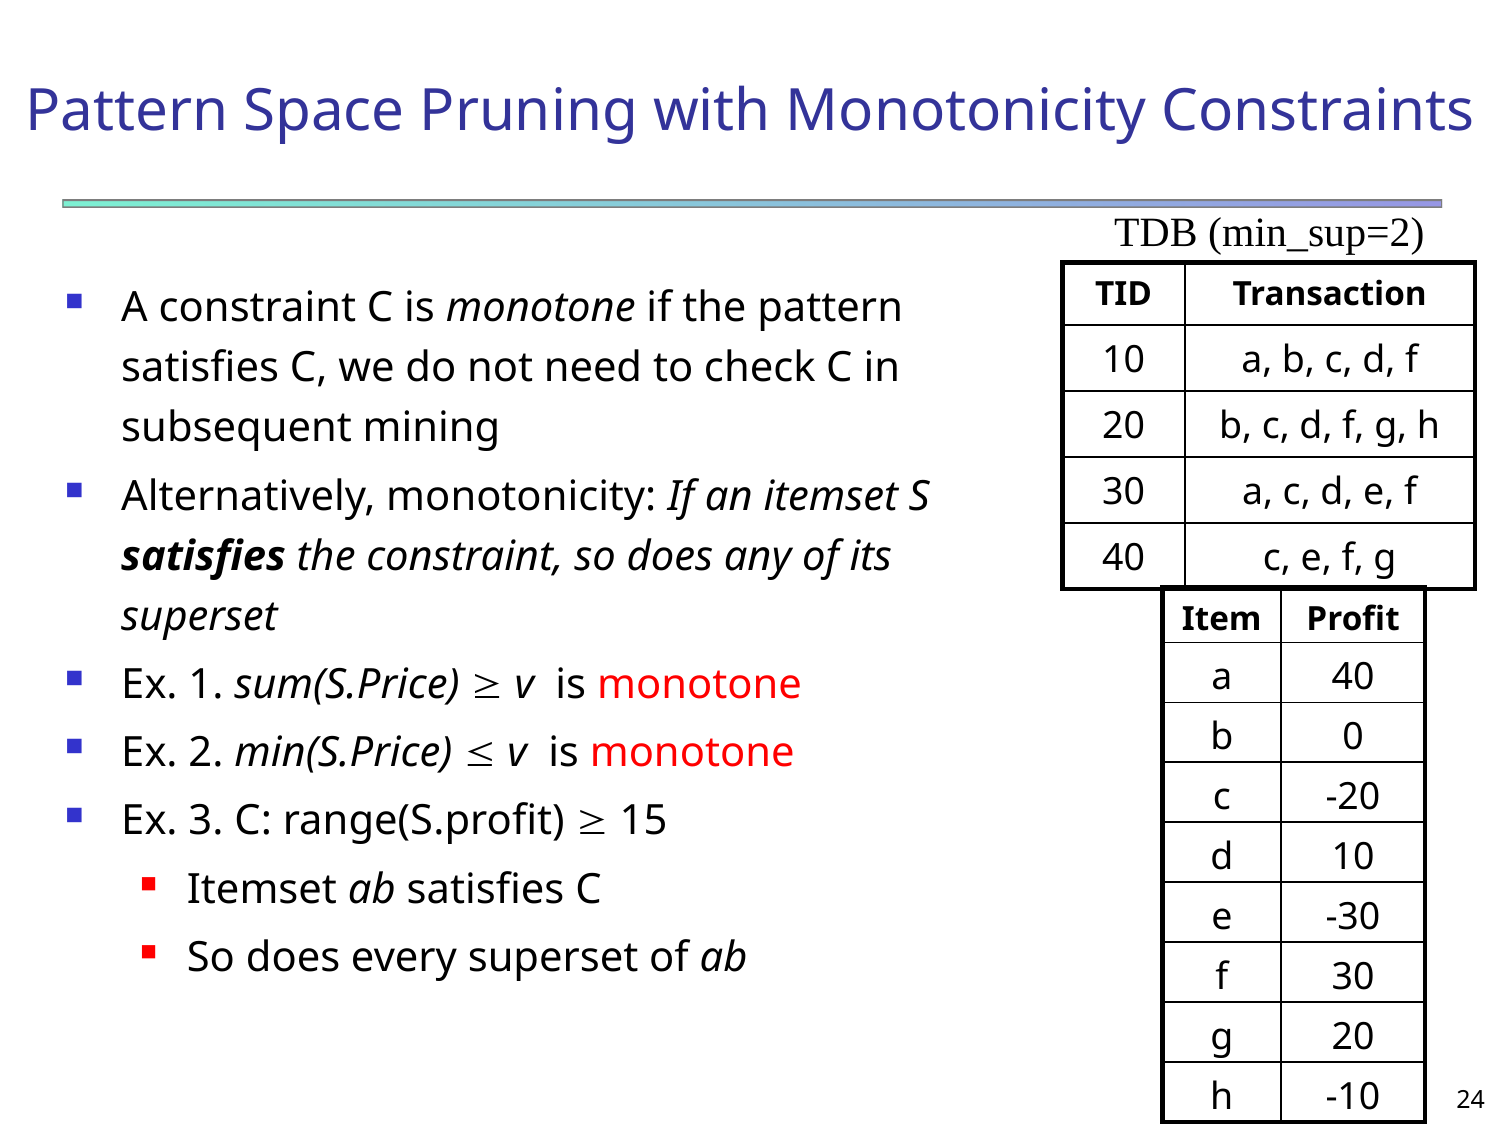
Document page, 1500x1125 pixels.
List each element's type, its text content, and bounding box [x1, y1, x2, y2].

table_cell 10 [1065, 326, 1184, 390]
table_cell a, b, c, d, f [1186, 326, 1473, 390]
table_cell -10 [1282, 1063, 1423, 1120]
table_cell a [1165, 643, 1280, 702]
table_cell 20 [1065, 392, 1184, 456]
table_cell h [1165, 1063, 1280, 1120]
table_cell d [1165, 823, 1280, 881]
list A constraint C is monotone if the pattern satisfies C, we do not need to check C in subsequent mining Alternatively, monotonicity: If an itemset S satisfies the constraint, so does any of its superset Ex. 1. sum(S.Price)  v is monotone Ex. 2. min(S.Price)  v is monotone Ex. 3. C: range(S.profit)  15 Itemset ab satisfies C So does every superset of ab [50, 262, 1025, 1050]
table_cell 20 [1282, 1003, 1423, 1061]
title Pattern Space Pruning with Monotonicity Constraints [0, 50, 1500, 150]
table_cell -30 [1282, 883, 1423, 941]
table_cell 40 [1282, 643, 1423, 702]
table_cell 30 [1282, 943, 1423, 1001]
table_cell e [1165, 883, 1280, 941]
table_cell c [1165, 763, 1280, 821]
table_cell b [1165, 703, 1280, 761]
table_cell 10 [1282, 823, 1423, 881]
table_cell 40 [1065, 524, 1184, 587]
table_cell a, c, d, e, f [1186, 458, 1473, 522]
table_cell b, c, d, f, g, h [1186, 392, 1473, 456]
table_cell -20 [1282, 763, 1423, 821]
table_cell g [1165, 1003, 1280, 1061]
table_header Item [1165, 590, 1280, 642]
table_header TID [1065, 265, 1184, 324]
slide_number 24 [1187, 1062, 1500, 1125]
table_cell 0 [1282, 703, 1423, 761]
table_cell 30 [1065, 458, 1184, 522]
table_header Profit [1282, 590, 1423, 642]
table_cell c, e, f, g [1186, 524, 1473, 587]
text_box TDB (min_sup=2) [1099, 197, 1440, 263]
table_header Transaction [1186, 265, 1473, 324]
table_cell f [1165, 943, 1280, 1001]
